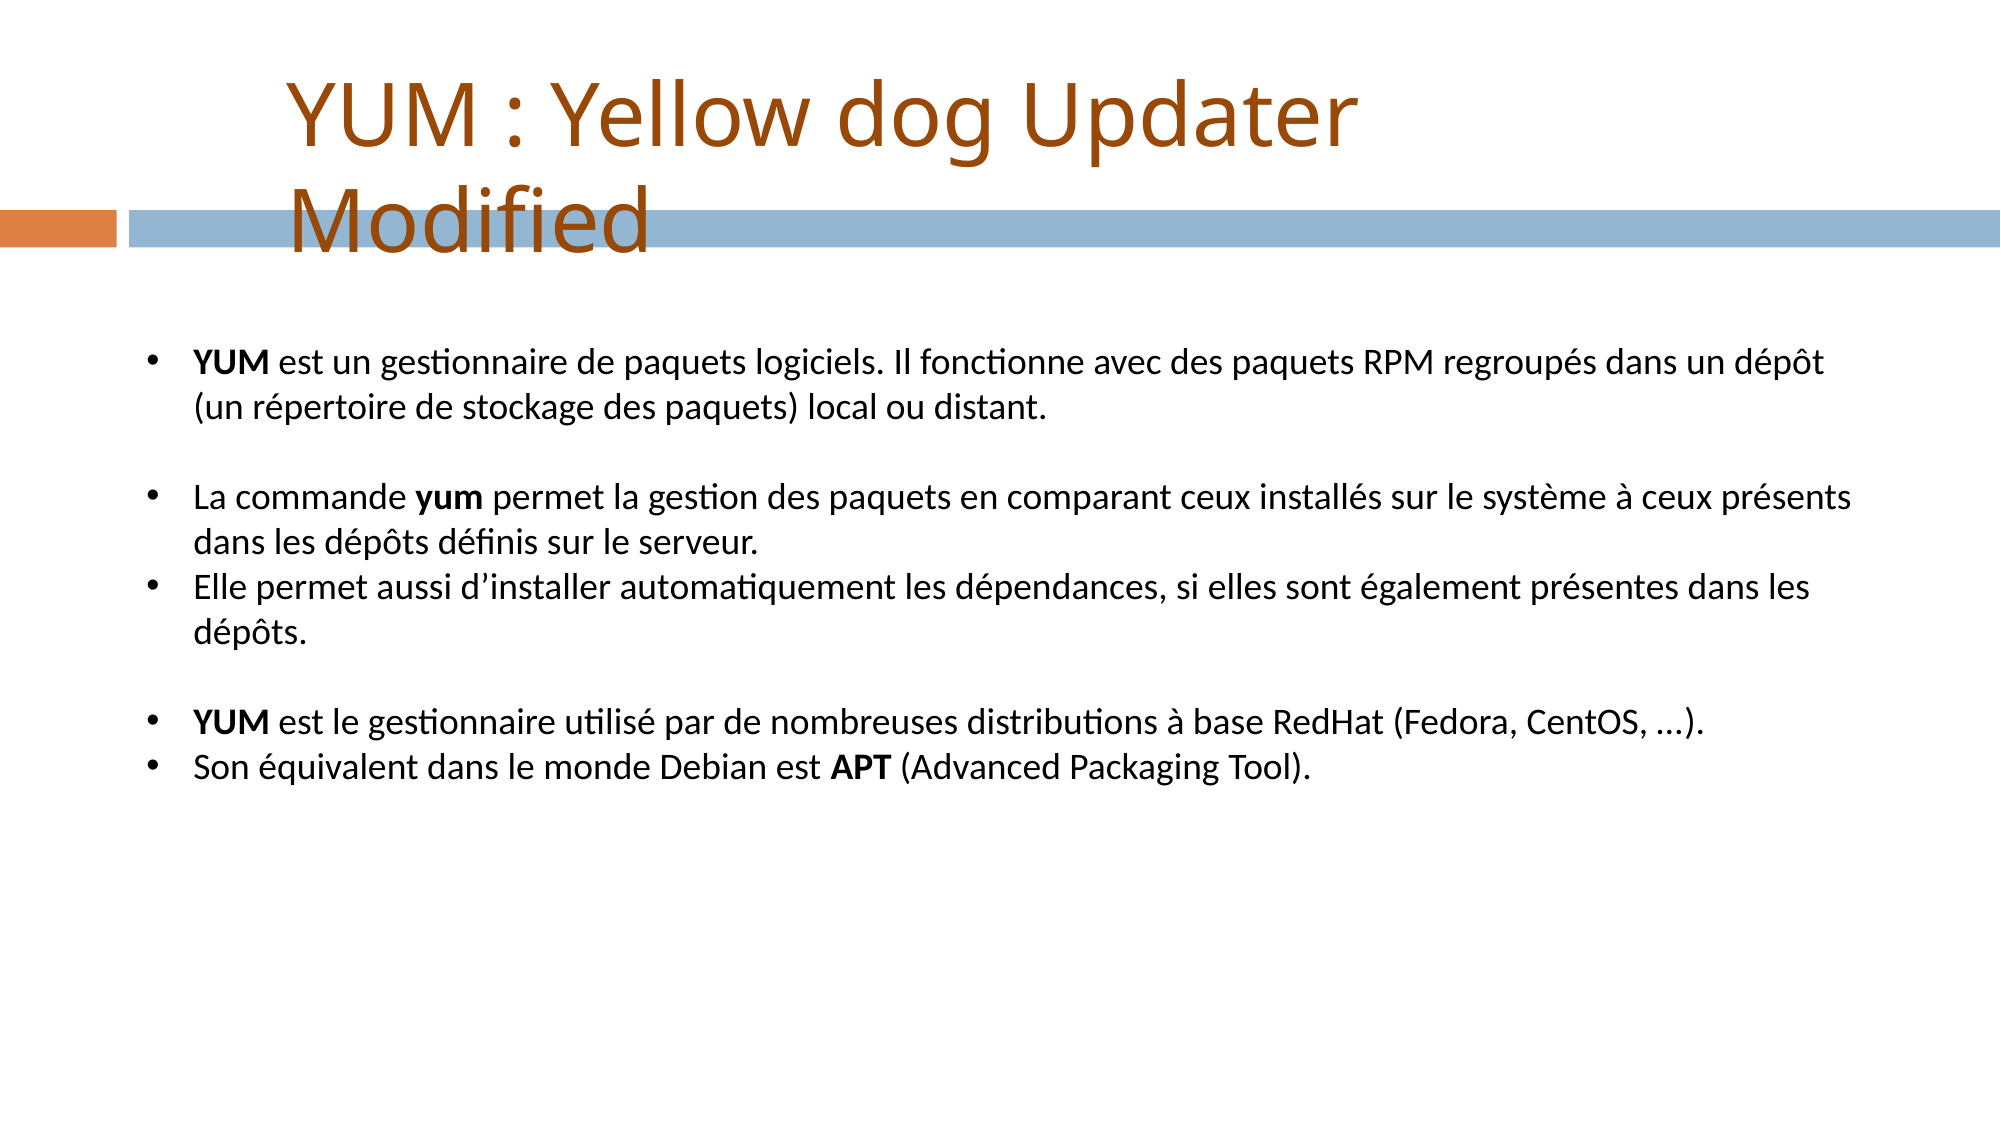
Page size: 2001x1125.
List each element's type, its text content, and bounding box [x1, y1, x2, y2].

title YUM : Yellow dog Updater Modified [286, 58, 1714, 166]
text_box YUM est un gestionnaire de paquets logiciels. Il fonctionne avec des paquets RPM regroupés dans un dépôt (un répertoire de stockage des paquets) local ou distant. La commande yum permet la gestion des paquets en comparant ceux installés sur le système à ceux présents dans les dépôts définis sur le serveur. Elle permet aussi d’installer automatiquement les dépendances, si elles sont également présentes dans les dépôts. YUM est le gestionnaire utilisé par de nombreuses distributions à base RedHat (Fedora, CentOS, …​). Son équivalent dans le monde Debian est APT (Advanced Packaging Tool). [131, 329, 1884, 795]
